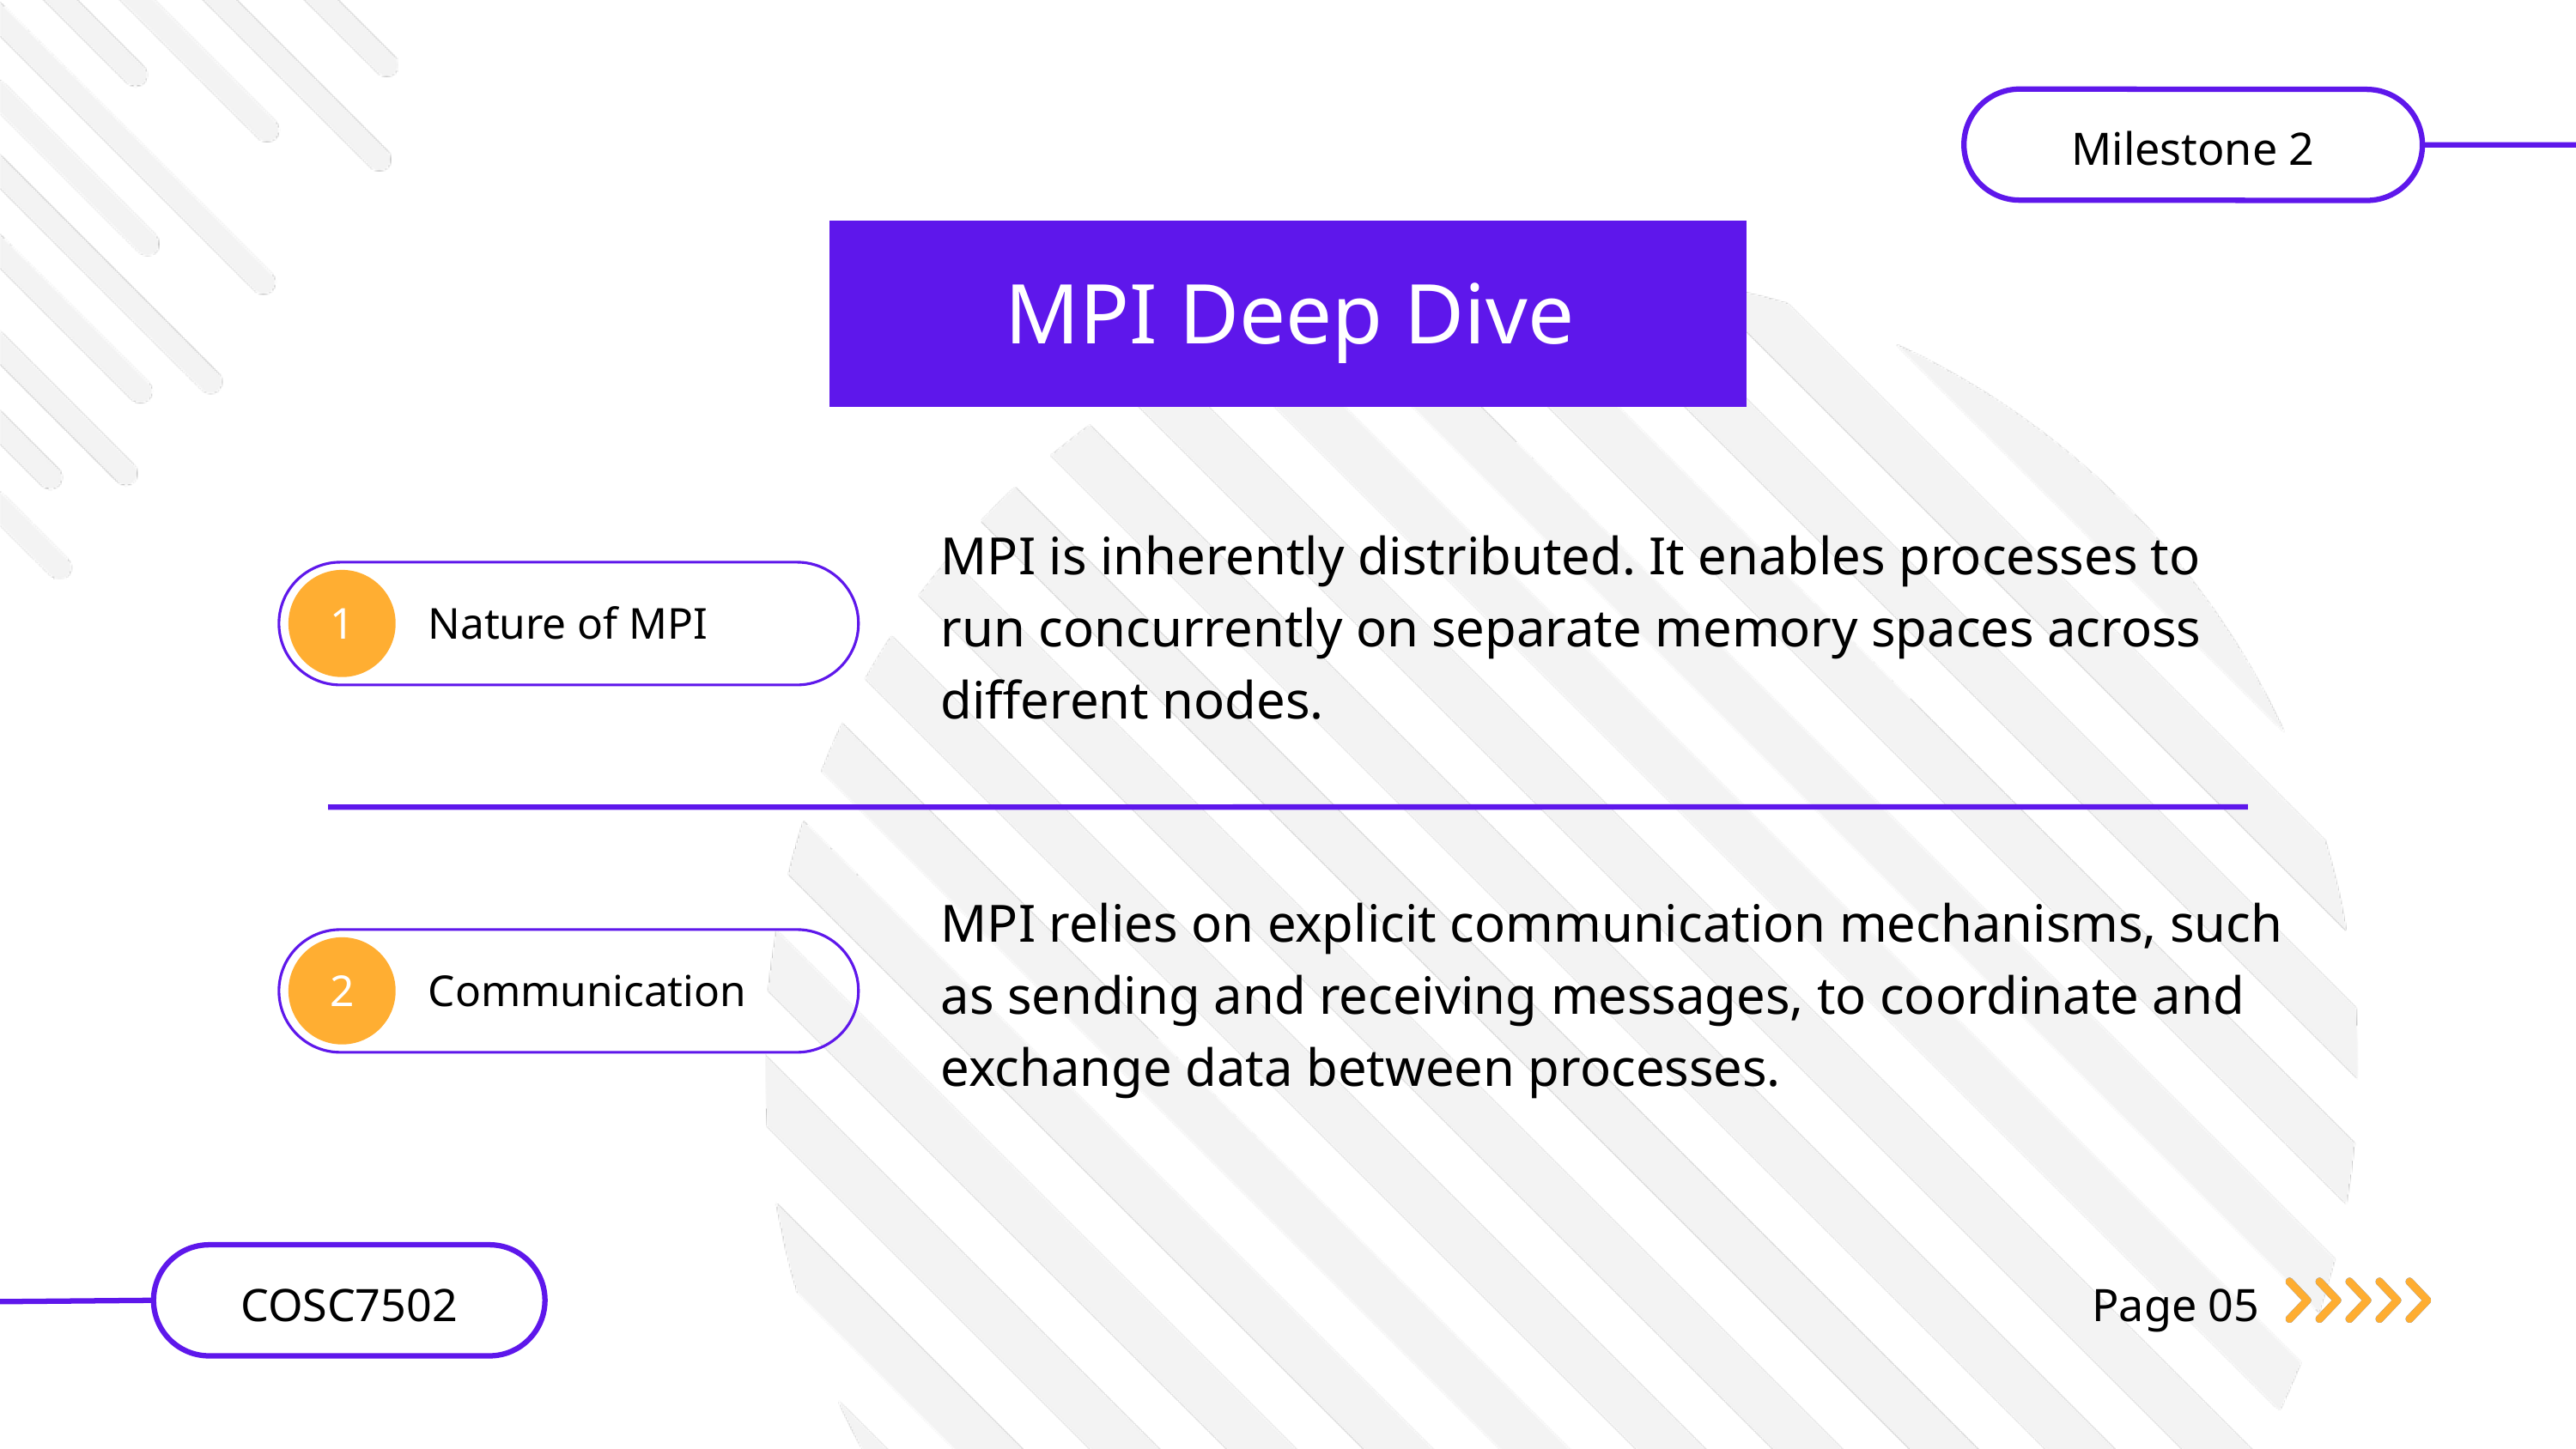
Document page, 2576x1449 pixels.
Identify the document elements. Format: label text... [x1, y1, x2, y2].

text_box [1963, 88, 2423, 201]
text_box MPI is inherently distributed. It enables processes to run concurrently on separate memory spaces across different nodes. [940, 513, 2298, 729]
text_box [288, 569, 396, 677]
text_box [278, 929, 859, 1053]
text_box [765, 271, 2359, 1449]
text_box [829, 221, 1747, 407]
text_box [278, 561, 859, 686]
text_box Page 05 [2062, 1267, 2260, 1331]
text_box [0, 0, 398, 579]
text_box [288, 937, 396, 1045]
text_box [2285, 1277, 2432, 1324]
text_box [153, 1244, 545, 1356]
text_box MPI relies on explicit communication mechanisms, such as sending and receiving messages, to coordinate and exchange data between processes. [940, 880, 2298, 1096]
